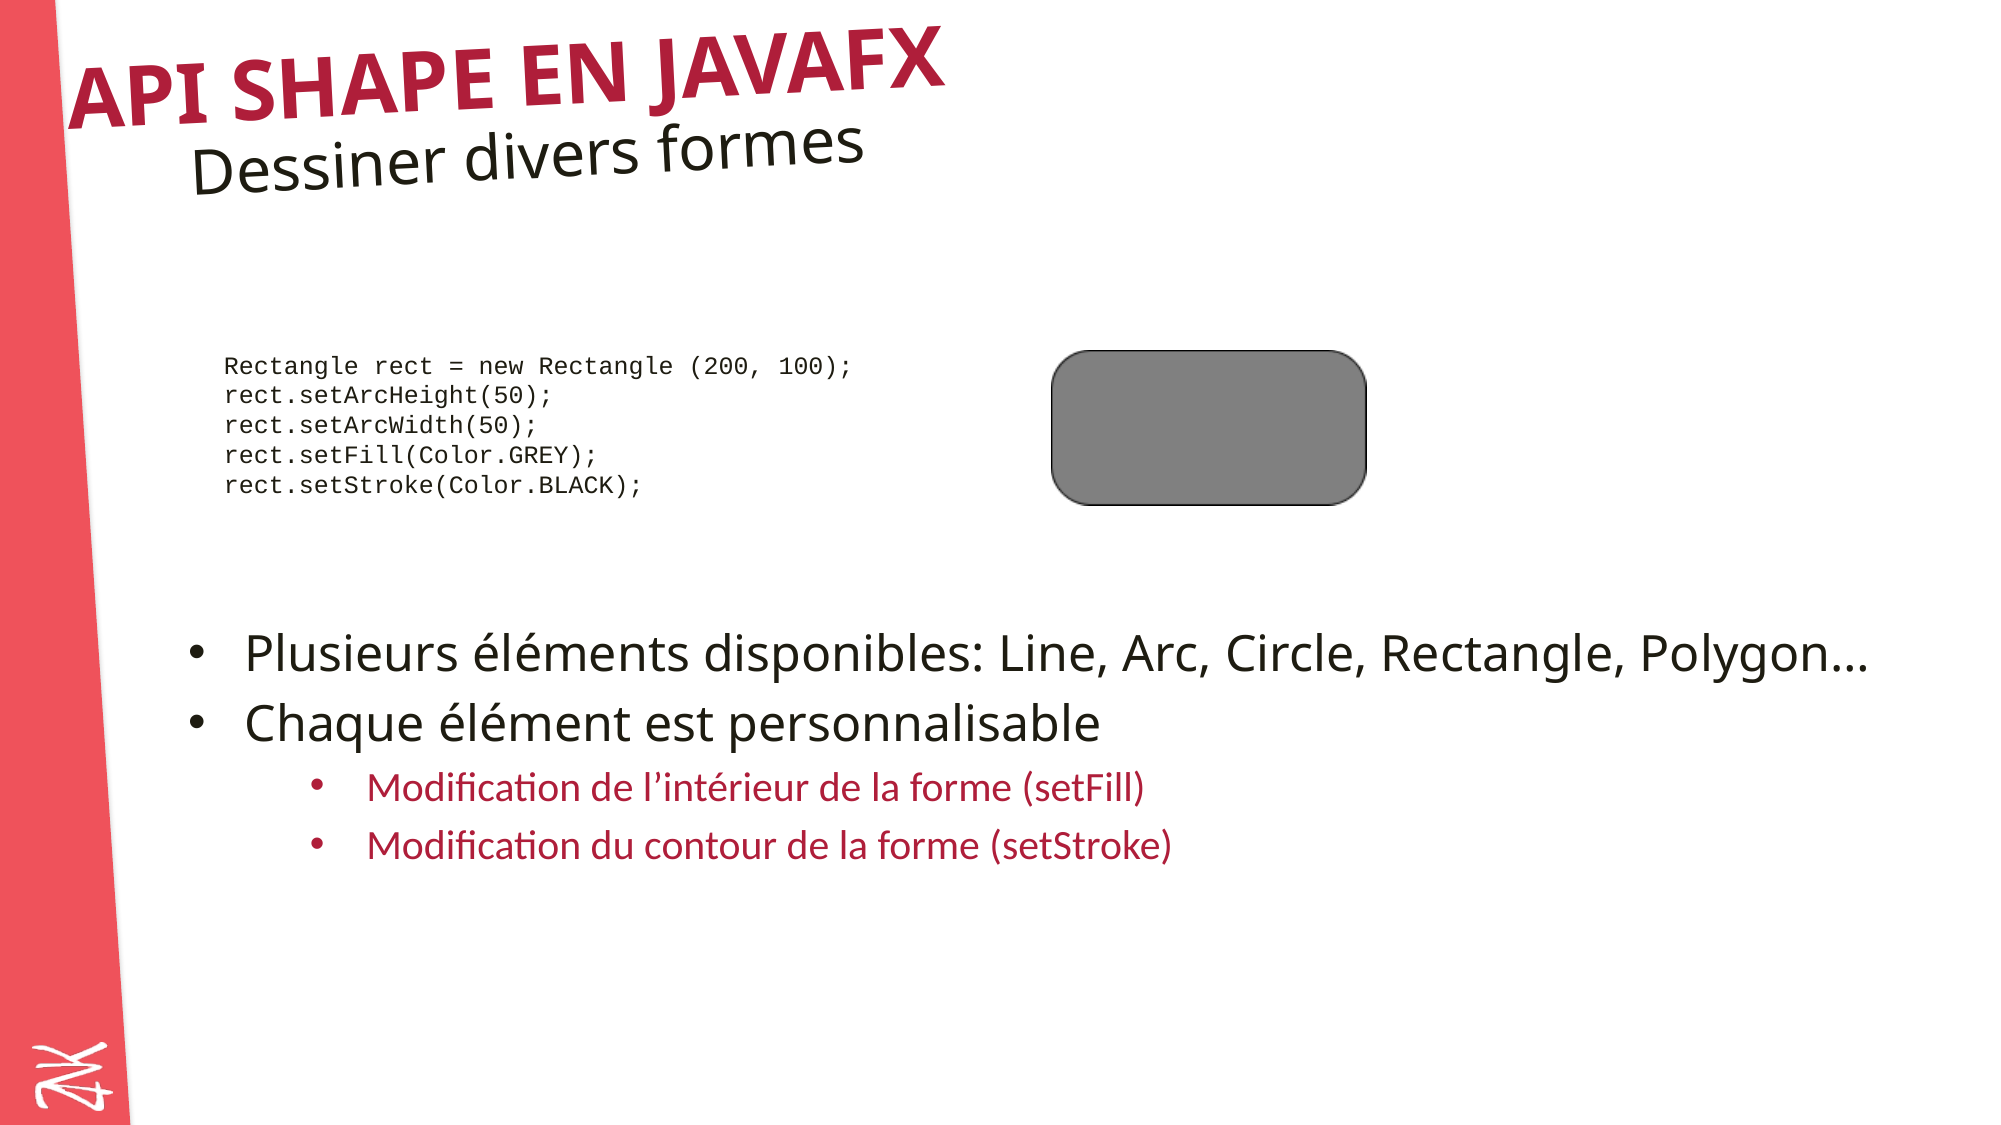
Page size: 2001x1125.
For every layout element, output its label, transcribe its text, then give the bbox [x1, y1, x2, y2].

picture [32, 1042, 113, 1112]
text_box Rectangle rect = new Rectangle (200, 100); rect.setArcHeight(50); rect.setArcWidth(50); rect.setFill(Color.GREY); rect.setStroke(Color.BLACK); [209, 341, 1210, 507]
list Dessiner divers formes [173, 69, 1272, 237]
list Plusieurs éléments disponibles: Line, Arc, Circle, Rectangle, Polygon… Chaque élément est personnalisable Modification de l’intérieur de la forme (setFill) Modification du contour de la forme (setStroke) [173, 613, 2000, 1022]
picture [1050, 350, 1368, 511]
title API Shape en JavaFX [50, 0, 1369, 160]
